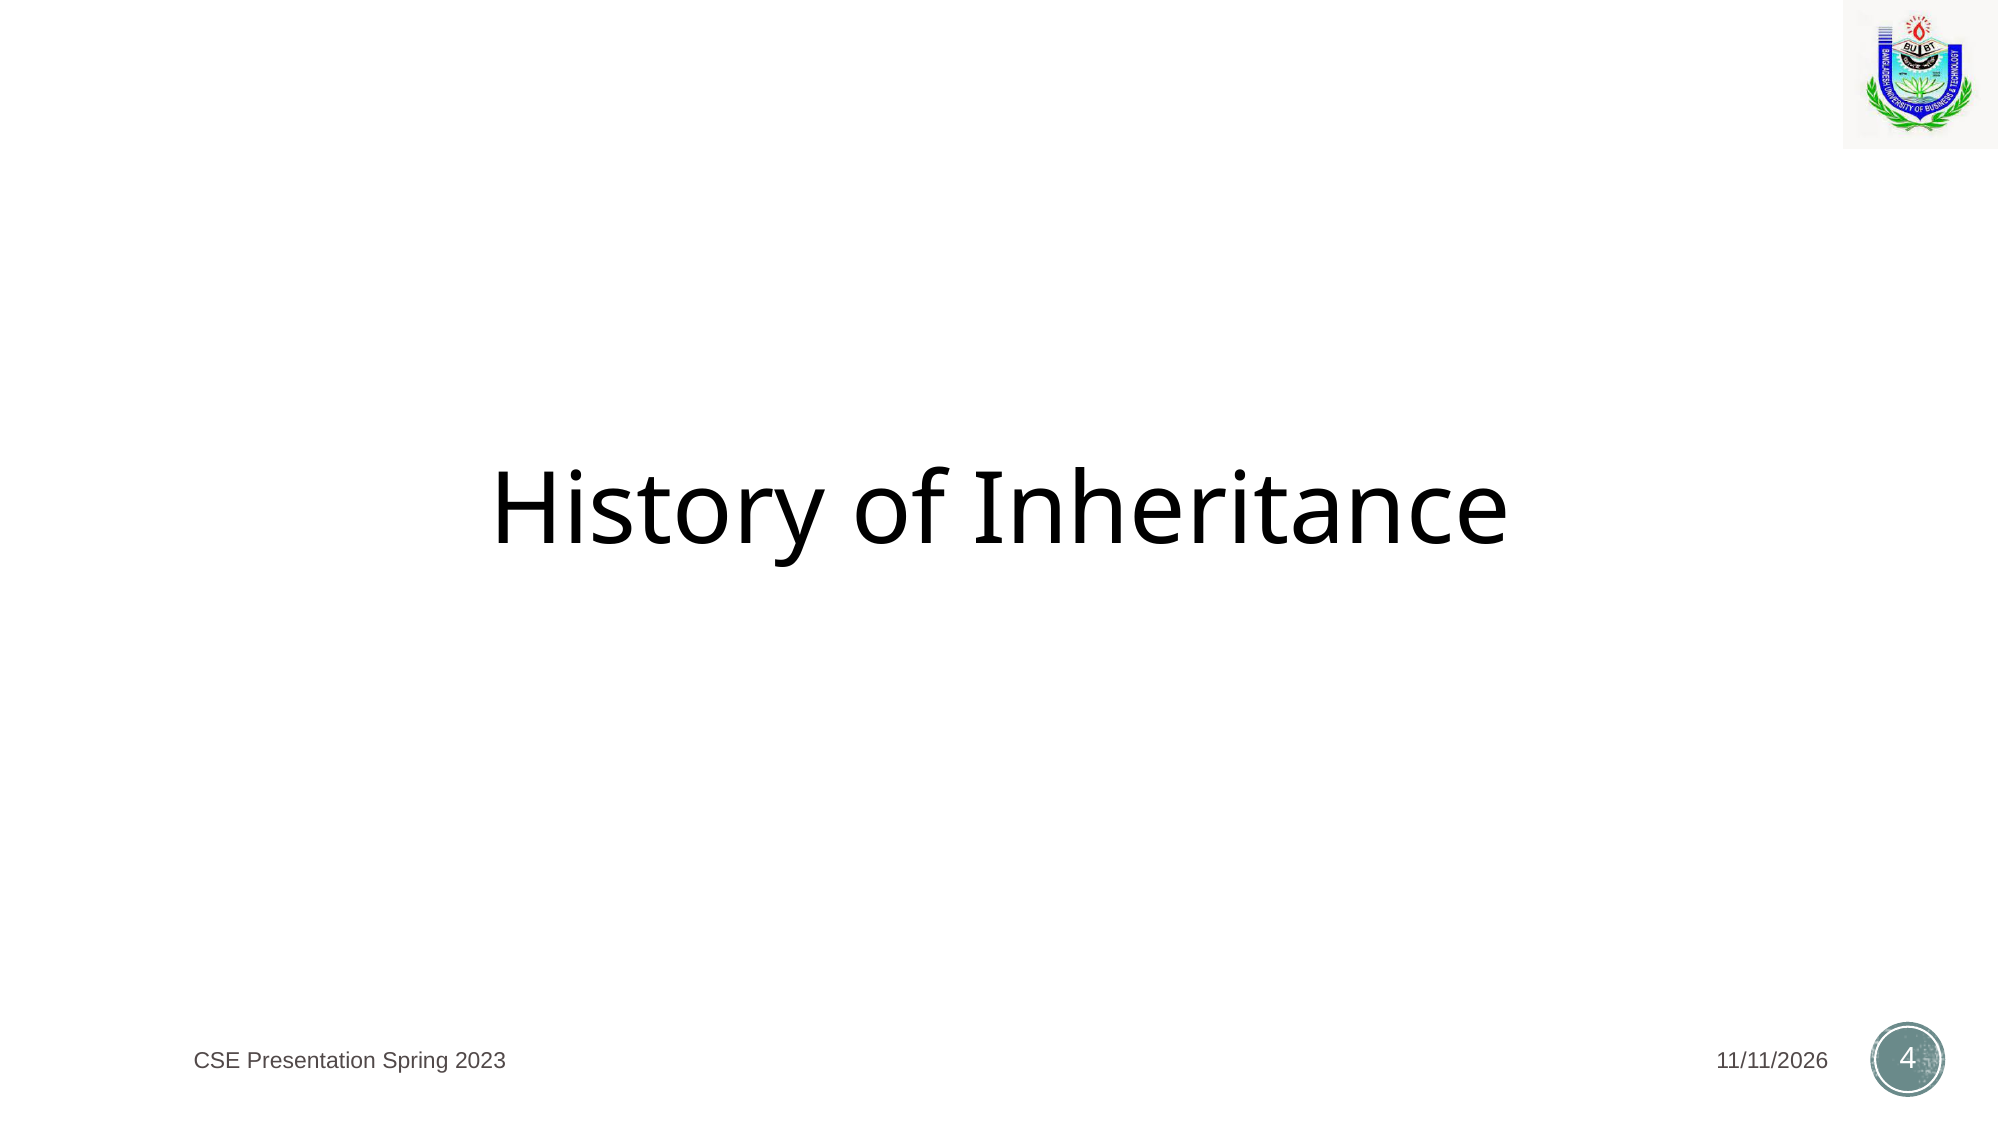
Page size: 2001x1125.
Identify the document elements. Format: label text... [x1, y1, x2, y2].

picture [1843, 0, 1998, 149]
slide_number 4 [1855, 1028, 1961, 1089]
footer CSE Presentation Spring 2023 [178, 1028, 1217, 1089]
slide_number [1306, 1028, 1844, 1089]
title History of Inheritance [175, 79, 1826, 943]
